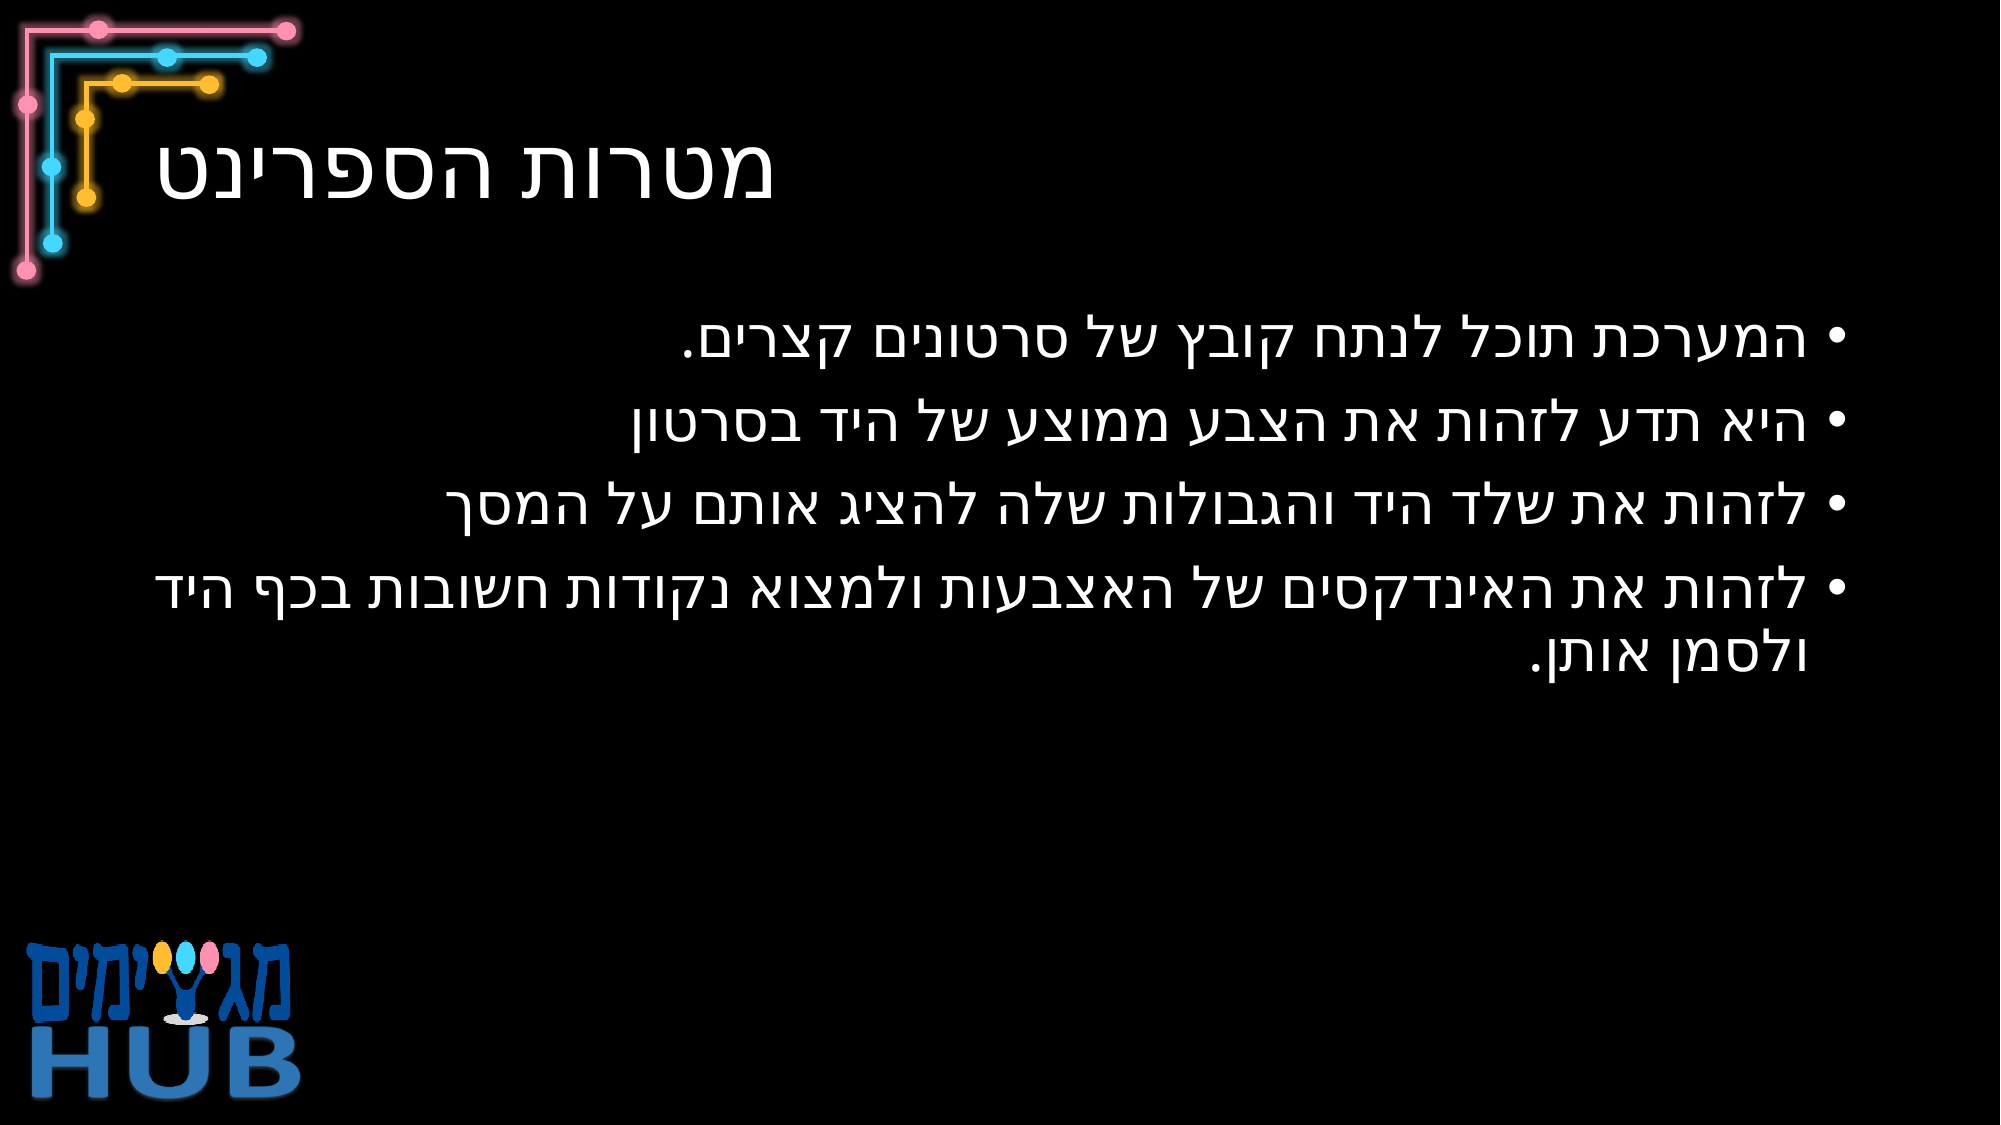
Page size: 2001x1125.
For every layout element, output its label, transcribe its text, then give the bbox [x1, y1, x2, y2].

title מטרות הספרינט [137, 59, 1863, 278]
picture [16, 934, 315, 1107]
list המערכת תוכל לנתח קובץ של סרטונים קצרים. היא תדע לזהות את הצבע ממוצע של היד בסרטון לזהות את שלד היד והגבולות שלה להציג אותם על המסך לזהות את האינדקסים של האצבעות ולמצוא נקודות חשובות בכף היד ולסמן אותן. [137, 299, 1863, 1014]
